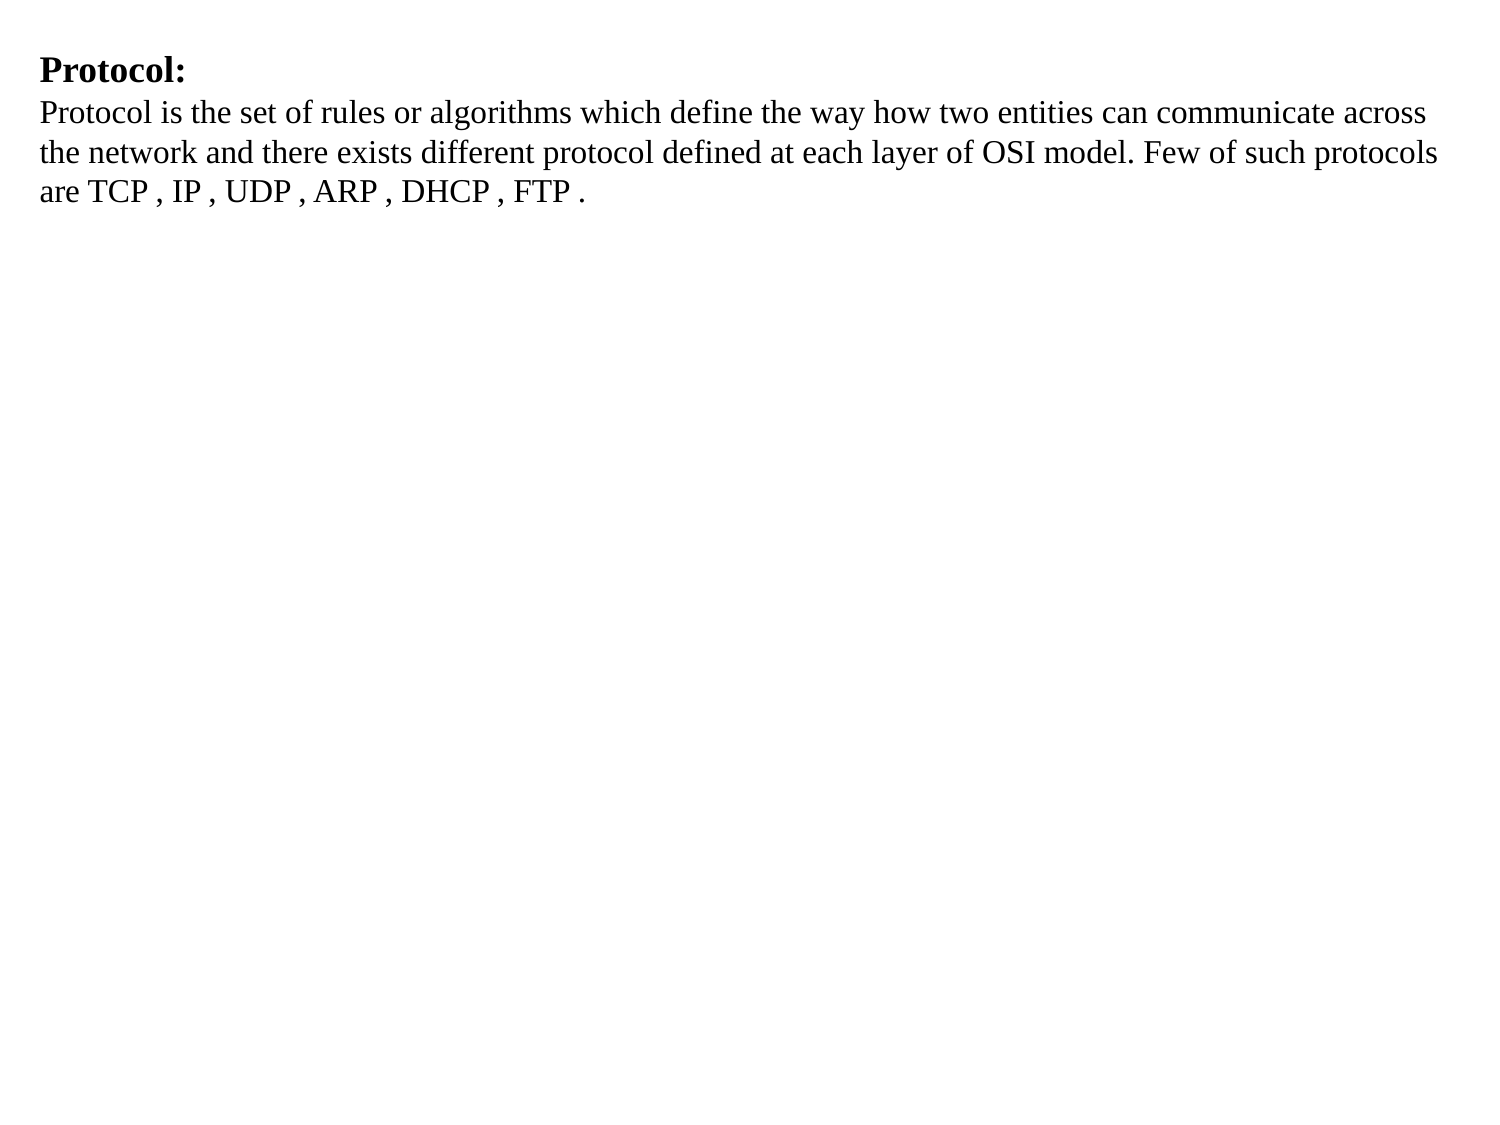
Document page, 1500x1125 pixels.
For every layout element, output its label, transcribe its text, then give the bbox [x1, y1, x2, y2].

text_box Protocol: Protocol is the set of rules or algorithms which define the way how two entities can communicate across the network and there exists different protocol defined at each layer of OSI model. Few of such protocols are TCP , IP , UDP , ARP , DHCP , FTP . [24, 37, 1463, 217]
